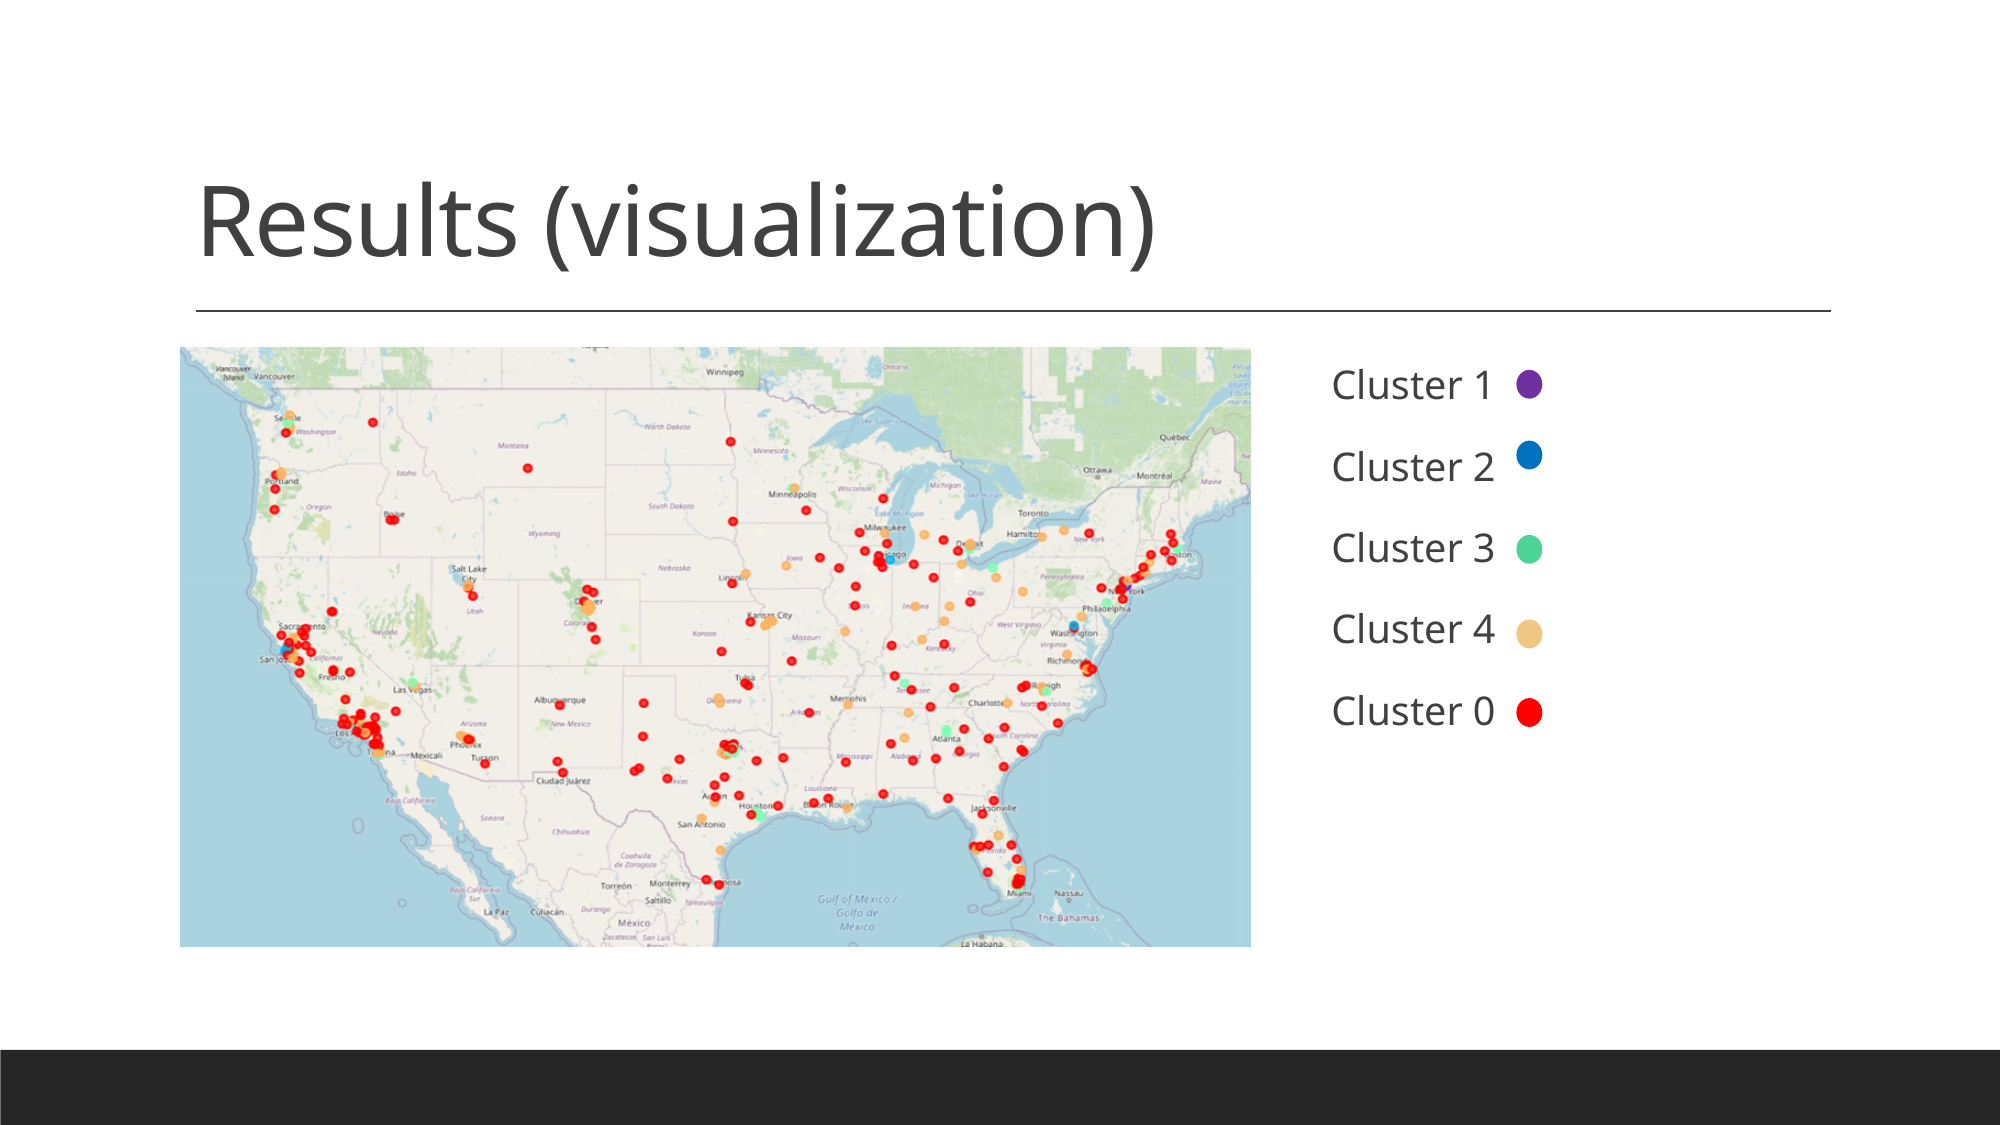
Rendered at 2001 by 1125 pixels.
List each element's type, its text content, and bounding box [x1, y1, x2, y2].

list Cluster 1 Cluster 2 Cluster 3 Cluster 4 Cluster 0 [1316, 347, 1830, 947]
title Results (visualization) [180, 47, 1830, 285]
text_box [1516, 619, 1543, 649]
text_box [1516, 534, 1543, 564]
text_box [1516, 369, 1543, 399]
text_box [1516, 698, 1543, 727]
text_box [1516, 440, 1543, 470]
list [179, 347, 1252, 948]
